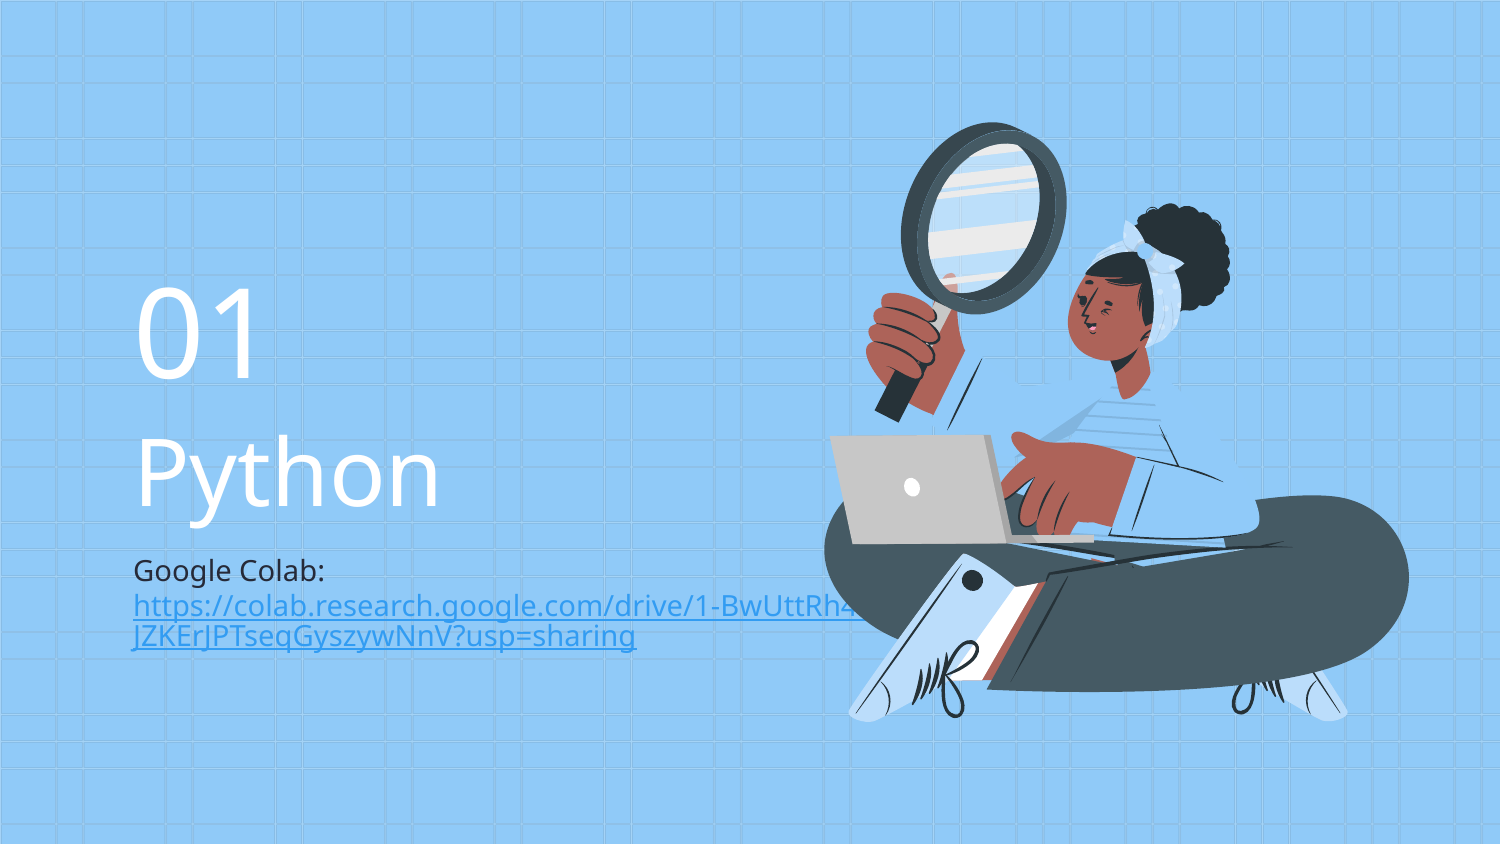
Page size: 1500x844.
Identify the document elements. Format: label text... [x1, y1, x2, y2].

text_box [824, 122, 1410, 723]
subtitle Google Colab: https://colab.research.google.com/drive/1-BwUttRh45AHJZKErJPTseqGyszywNnV?usp=sharing [118, 536, 819, 665]
title Python [118, 397, 819, 536]
title 01 [118, 259, 635, 398]
